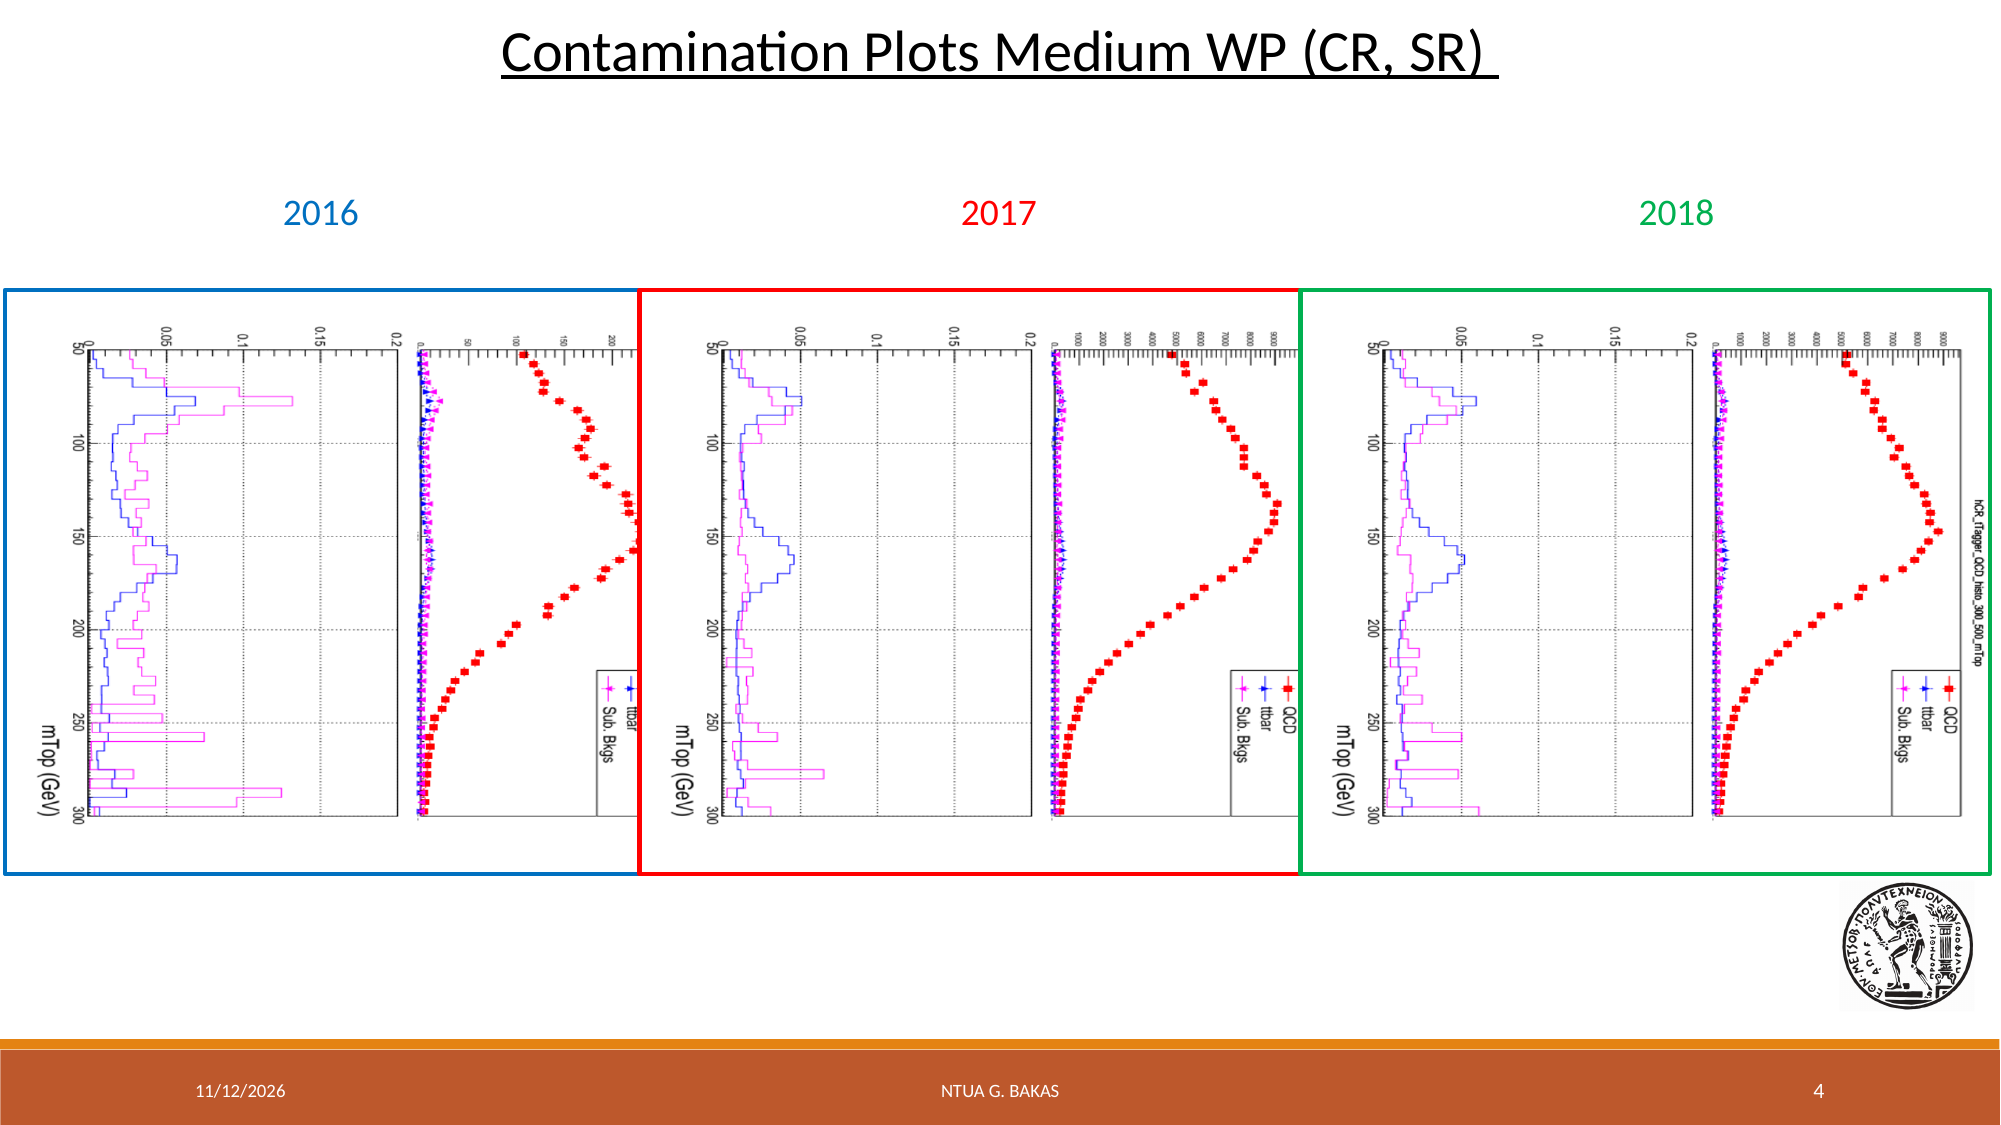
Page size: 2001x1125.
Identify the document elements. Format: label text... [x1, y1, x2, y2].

picture [59, 238, 641, 925]
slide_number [180, 1059, 586, 1120]
picture [1354, 238, 1975, 1012]
text_box 2017 [946, 180, 1054, 235]
picture [693, 238, 1275, 925]
text_box 2018 [1623, 180, 1732, 235]
slide_number 4 [1624, 1059, 1840, 1120]
footer NTUA G. Bakas [604, 1059, 1396, 1120]
text_box 2016 [268, 180, 377, 235]
text_box Contamination Plots Medium WP (CR, SR) [450, 5, 1550, 91]
